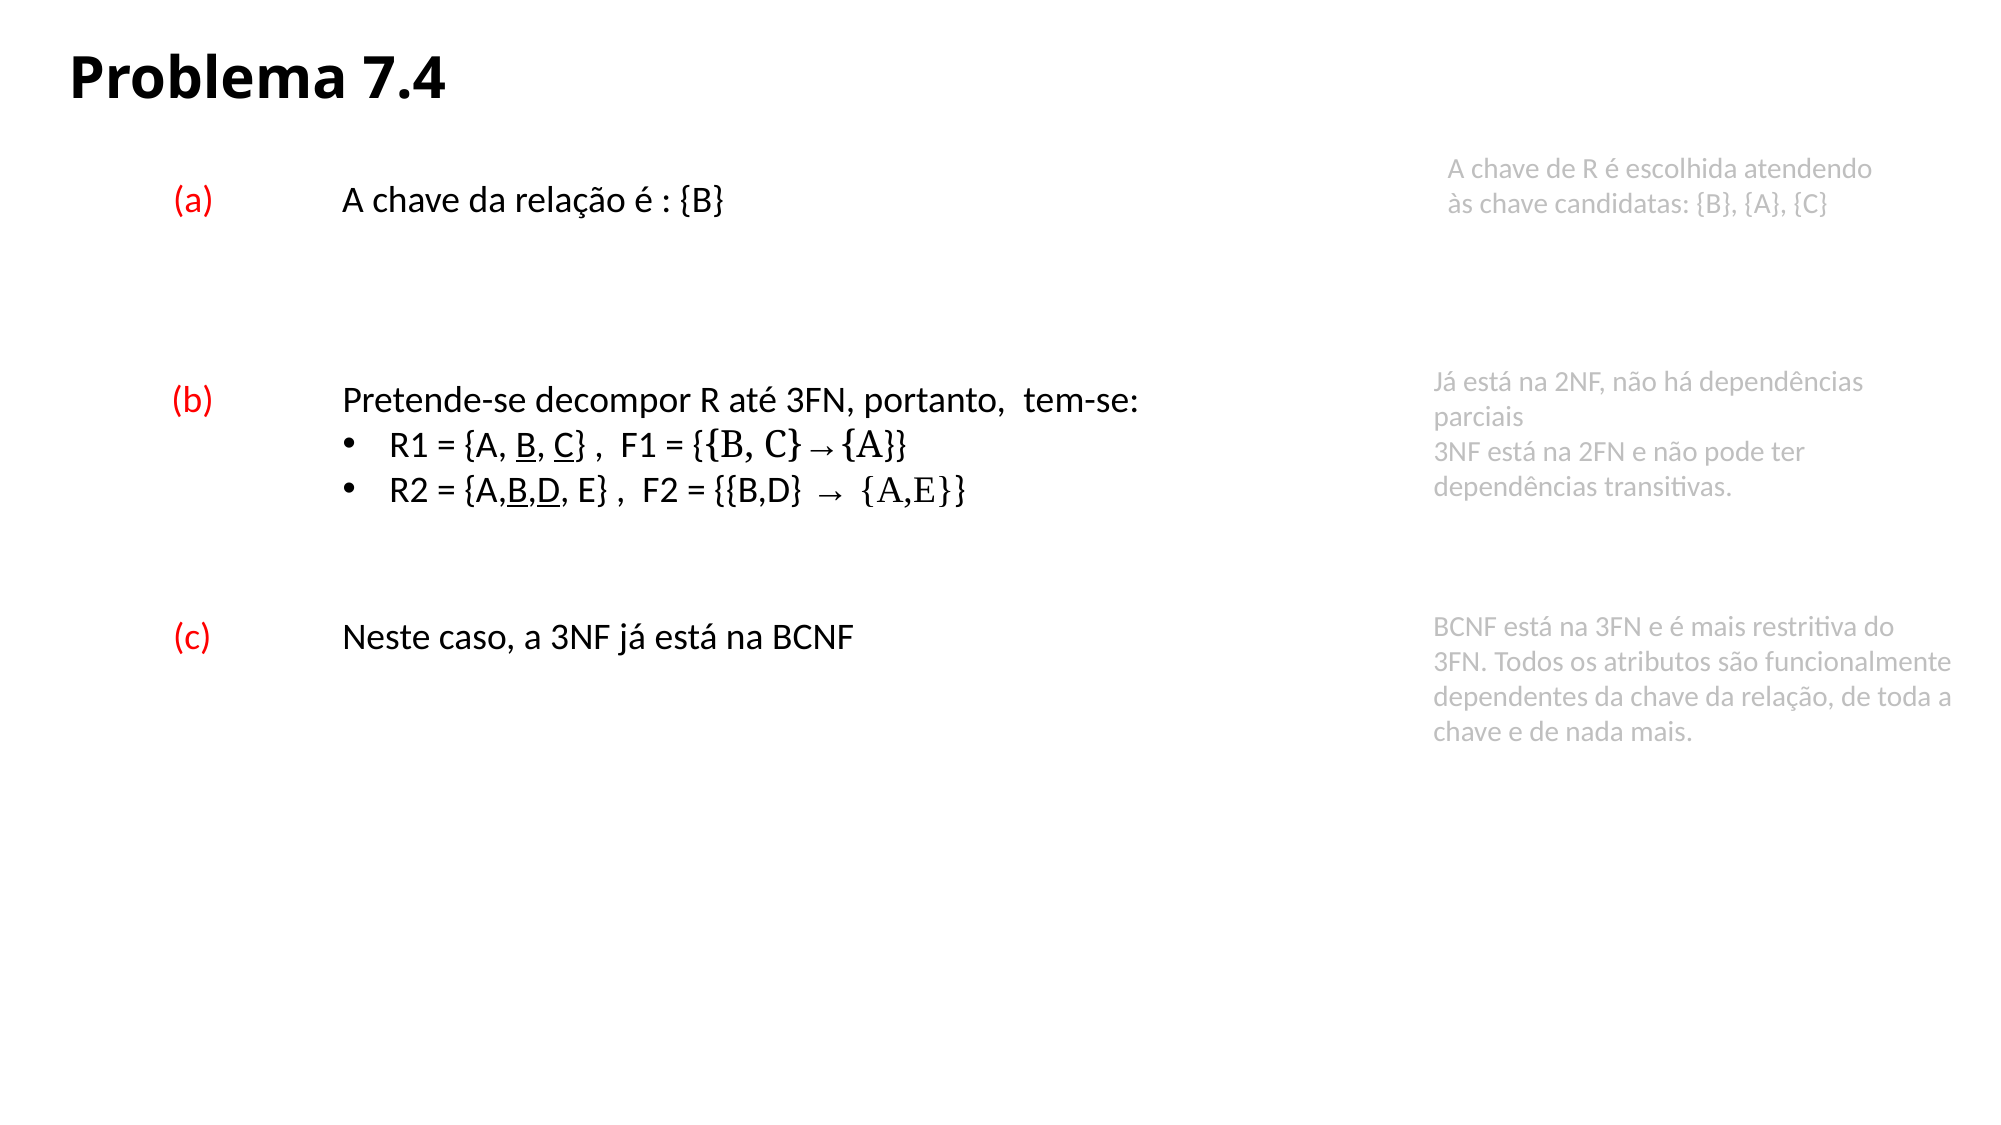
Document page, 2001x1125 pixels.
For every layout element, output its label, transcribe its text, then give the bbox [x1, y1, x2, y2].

text_box Pretende-se decompor R até 3FN, portanto, tem-se: R1 = {A, B, C} , F1 = {{B, C}→{A}} R2 = {A,B,D, E} , F2 = {{B,D} → {A,E}} [327, 367, 1249, 518]
text_box Já está na 2NF, não há dependências parciais 3NF está na 2FN e não pode ter dependências transitivas. [1418, 354, 1898, 510]
text_box A chave de R é escolhida atendendo às chave candidatas: {B}, {A}, {C} [1433, 142, 1913, 227]
text_box BCNF está na 3FN e é mais restritiva do 3FN. Todos os atributos são funcionalmente dependentes da chave da relação, de toda a chave e de nada mais. [1418, 599, 1969, 755]
text_box Neste caso, a 3NF já está na BCNF [327, 604, 1260, 665]
title Problema 7.4 [53, 27, 509, 132]
text_box (a) [158, 167, 229, 228]
text_box (b) [156, 367, 229, 428]
text_box (c) [158, 604, 227, 665]
text_box A chave da relação é : {B} [327, 167, 836, 228]
